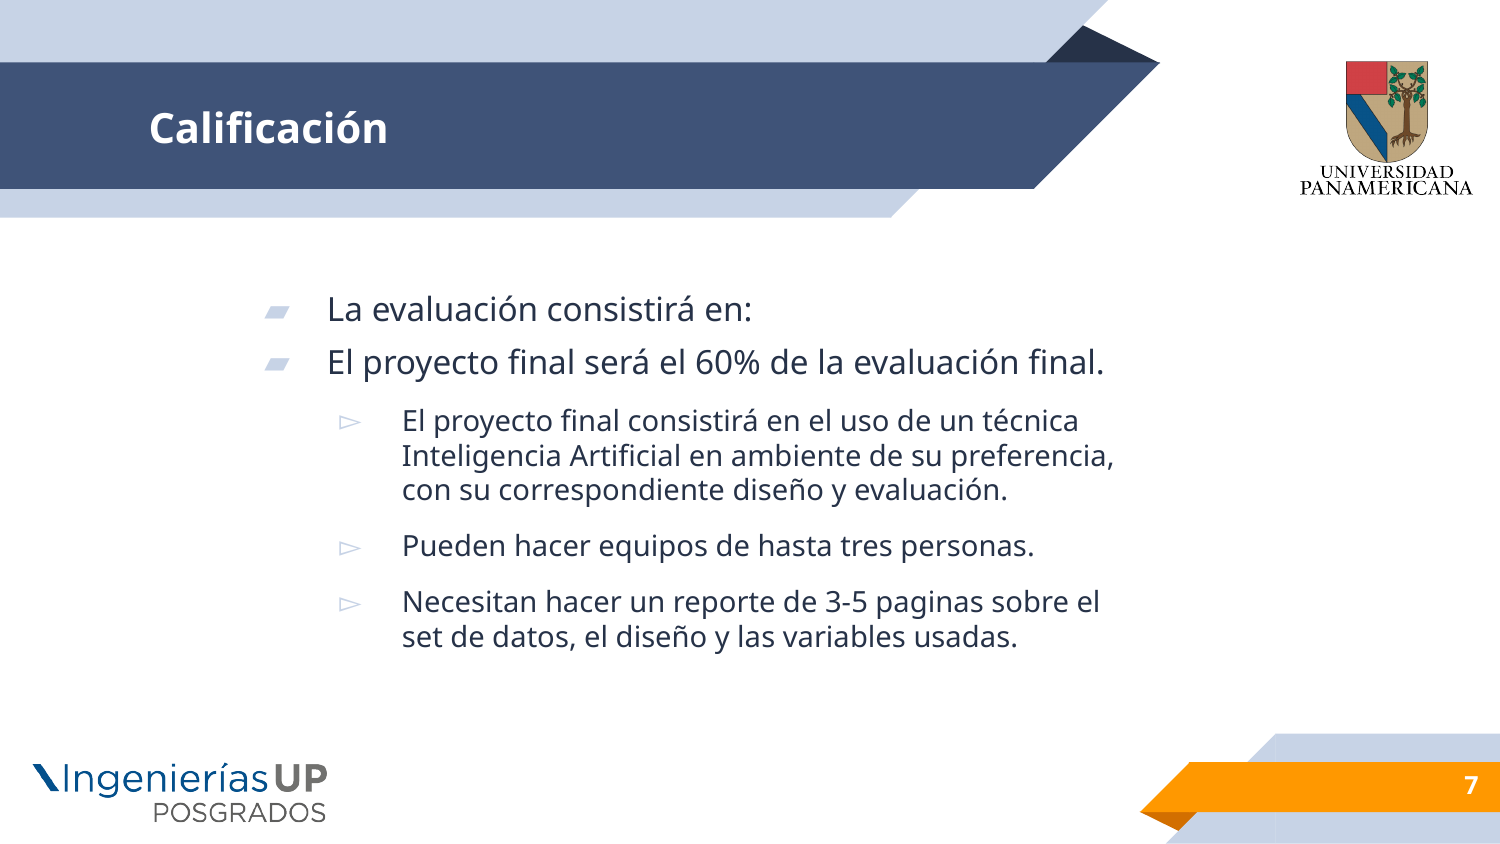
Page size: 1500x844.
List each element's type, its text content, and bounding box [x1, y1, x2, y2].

picture [1286, 44, 1490, 210]
picture [15, 737, 344, 844]
title Calificación [133, 64, 1035, 190]
slide_number 7 [1249, 760, 1494, 813]
list La evaluación consistirá en: El proyecto final será el 60% de la evaluación final. El proyecto final consistirá en el uso de un técnica Inteligencia Artificial en ambiente de su preferencia, con su correspondiente diseño y evaluación. Pueden hacer equipos de hasta tres personas. Necesitan hacer un reporte de 3-5 paginas sobre el set de datos, el diseño y las variables usadas. [236, 335, 1140, 659]
